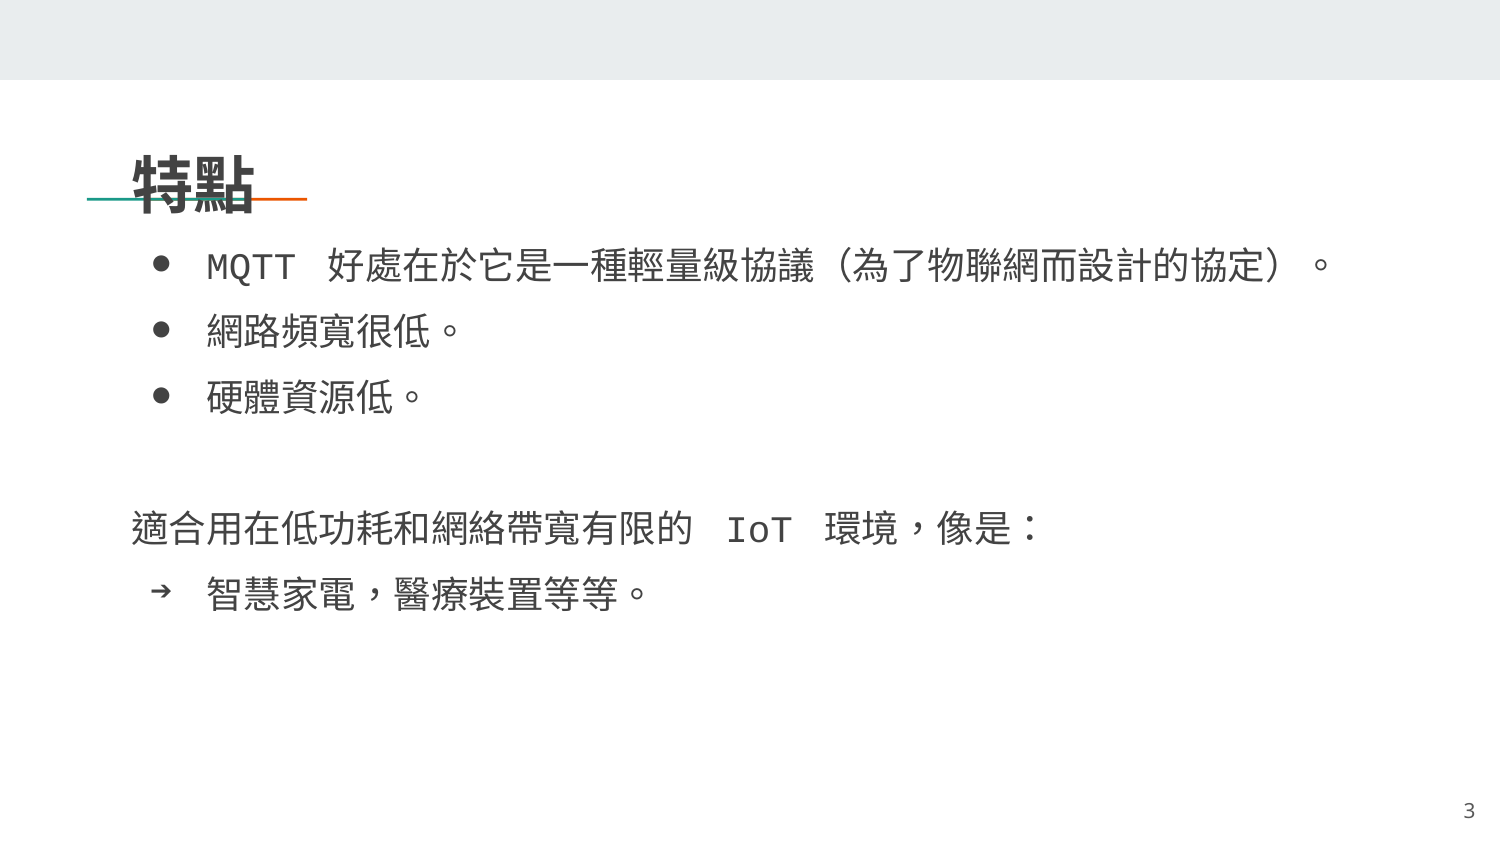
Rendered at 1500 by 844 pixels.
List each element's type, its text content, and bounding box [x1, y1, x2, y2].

slide_number ‹#› [1400, 779, 1491, 844]
text_box 特點 MQTT 好處在於它是一種輕量級協議（為了物聯網而設計的協定）。 網路頻寬很低。 硬體資源低。 適合用在低功耗和網絡帶寬有限的 IoT 環境，像是： 智慧家電，醫療裝置等等。 [116, 93, 1401, 632]
